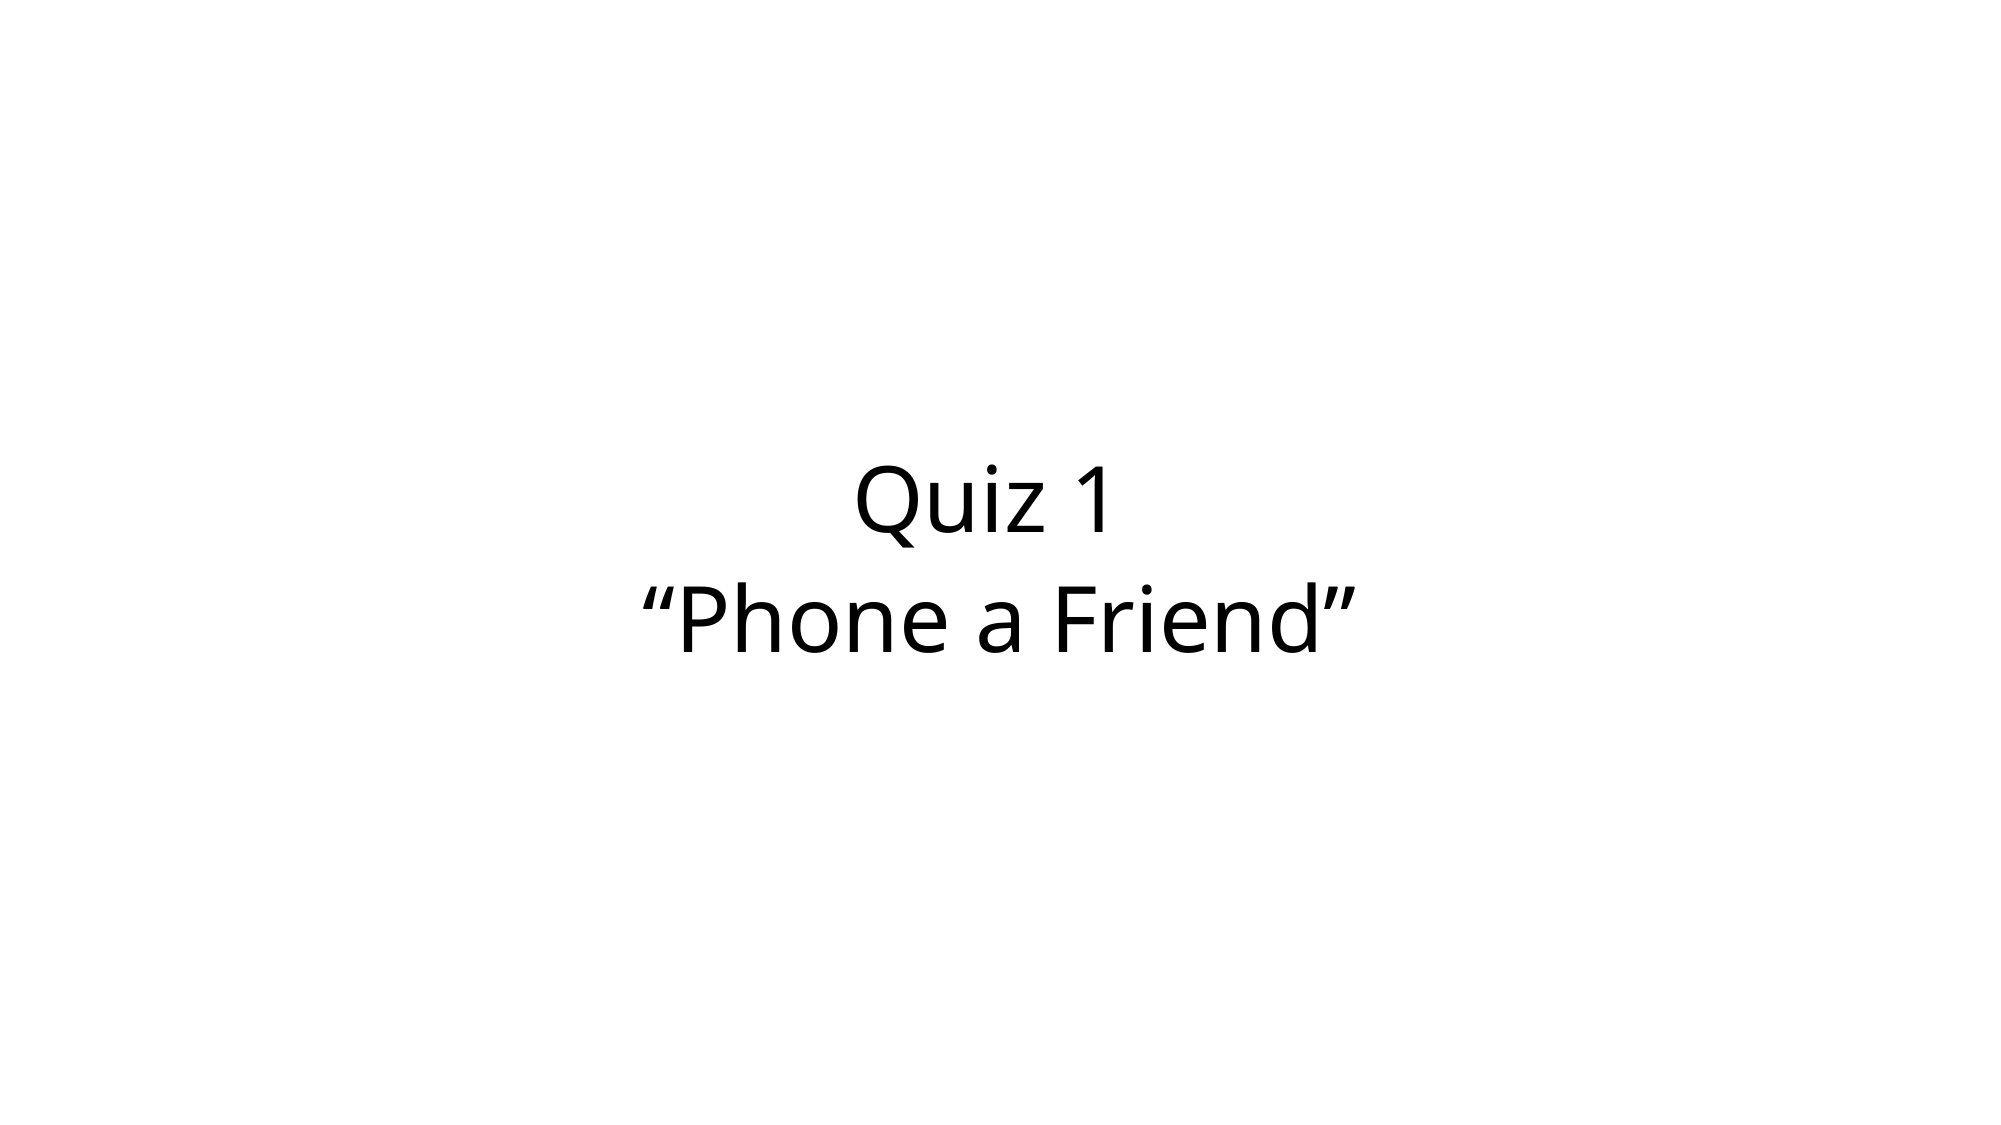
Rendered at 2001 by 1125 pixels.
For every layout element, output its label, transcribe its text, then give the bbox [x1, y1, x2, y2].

list Quiz 1 “Phone a Friend” [137, 503, 1863, 622]
